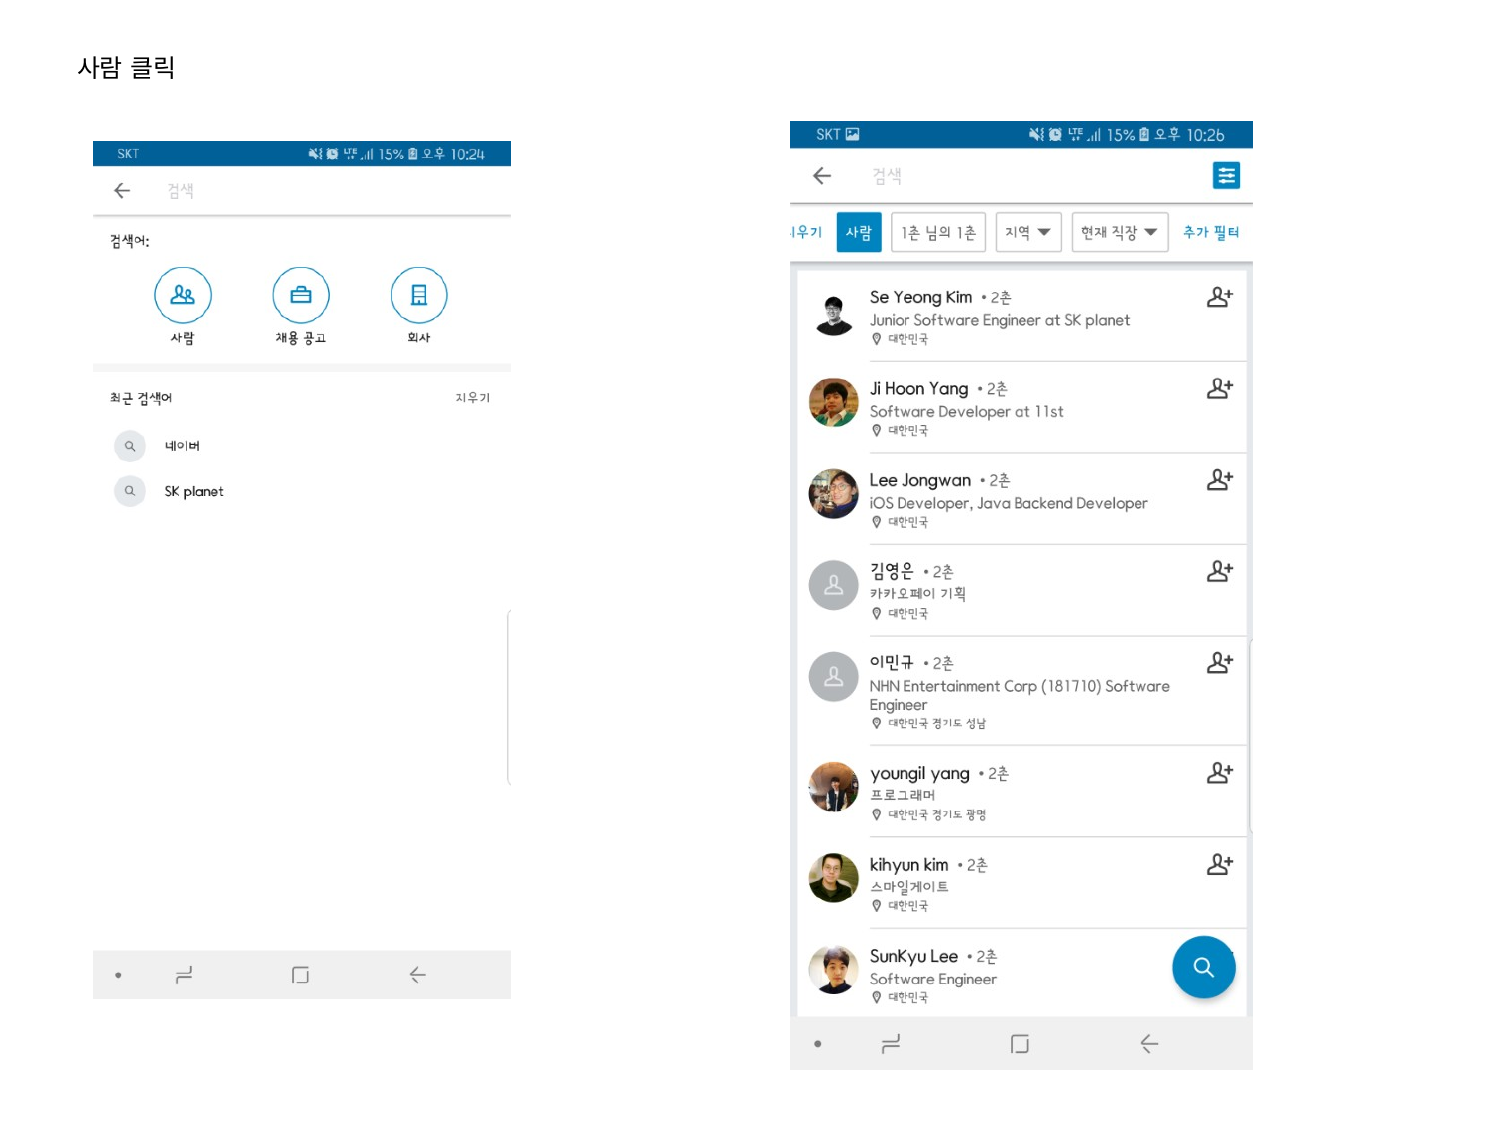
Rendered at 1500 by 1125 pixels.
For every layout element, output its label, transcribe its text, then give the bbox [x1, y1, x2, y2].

text_box 사람 클릭 [62, 44, 517, 90]
picture [790, 120, 1253, 1070]
picture [93, 141, 511, 999]
